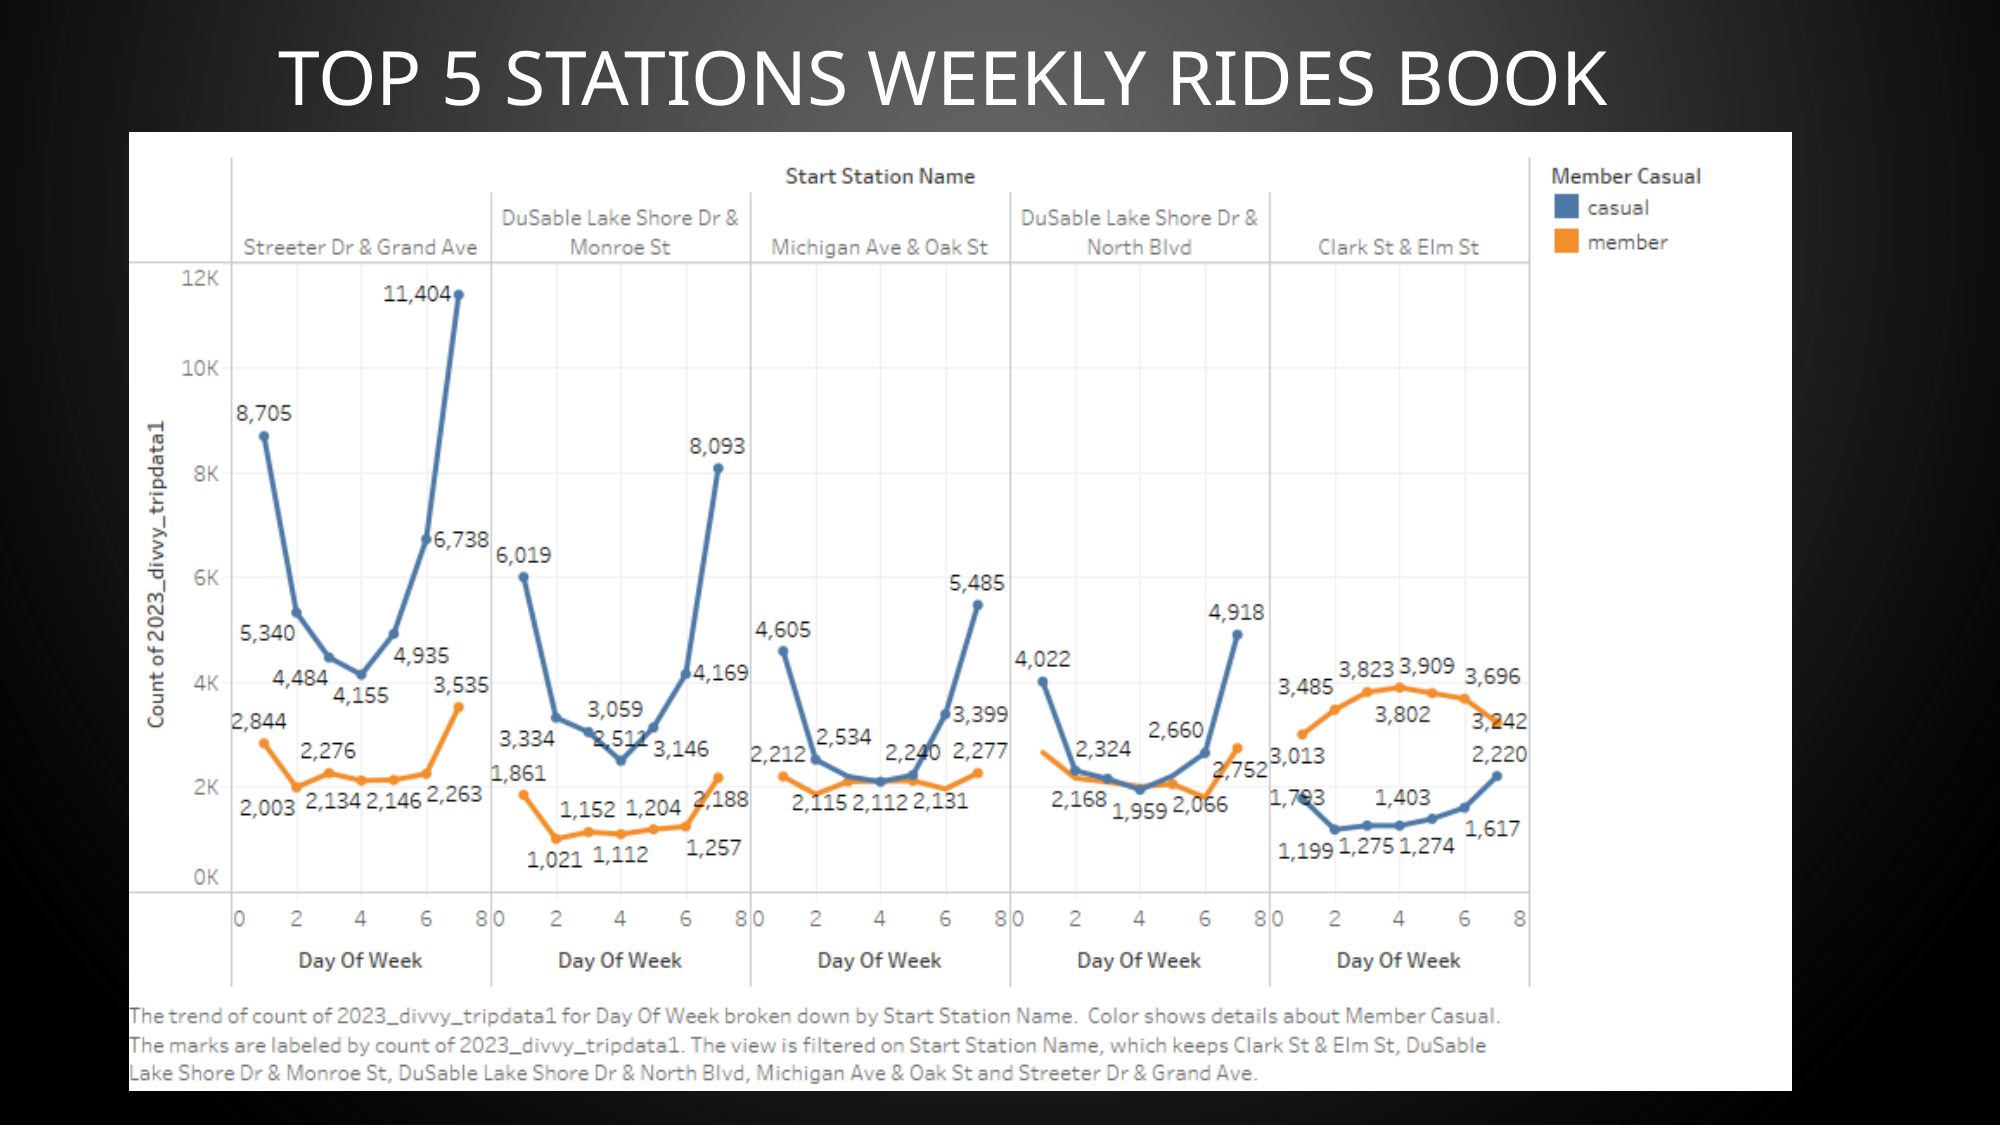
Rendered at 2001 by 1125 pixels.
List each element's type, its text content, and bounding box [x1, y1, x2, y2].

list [129, 132, 1793, 1091]
title Top 5 Stations Weekly Rides Book [112, 0, 1775, 163]
picture [0, 0, 2000, 1125]
